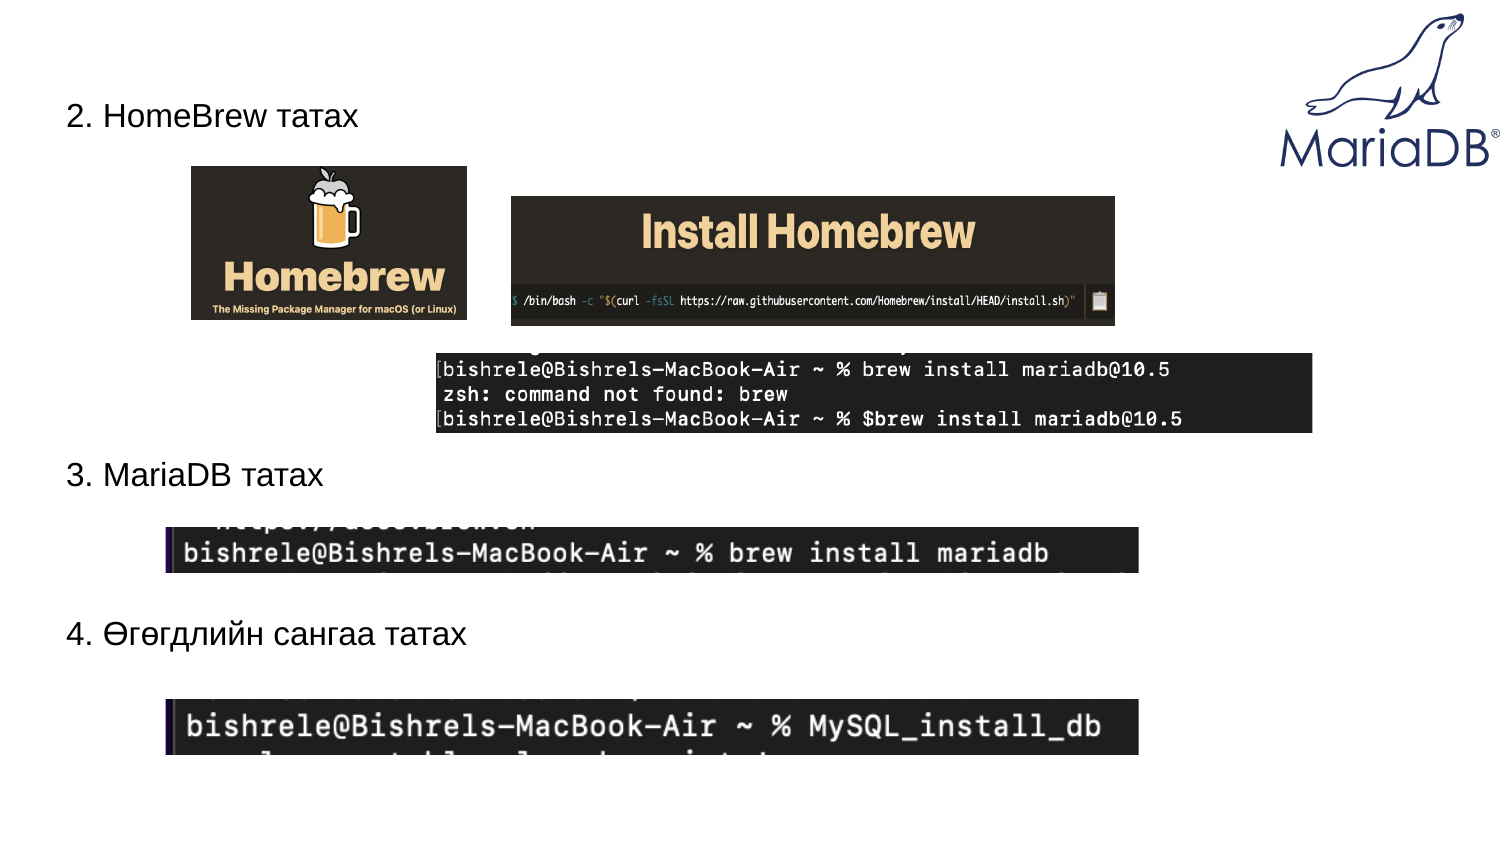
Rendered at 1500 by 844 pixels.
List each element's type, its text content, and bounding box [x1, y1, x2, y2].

picture [165, 527, 1139, 573]
picture [165, 699, 1139, 755]
picture [190, 166, 468, 321]
picture [511, 196, 1115, 326]
picture [435, 352, 1313, 433]
picture [1280, 13, 1500, 168]
list 2. HomeBrew татах 3. MariaDB татах 4. Өгөгдлийн сангаа татах [51, 79, 1449, 805]
